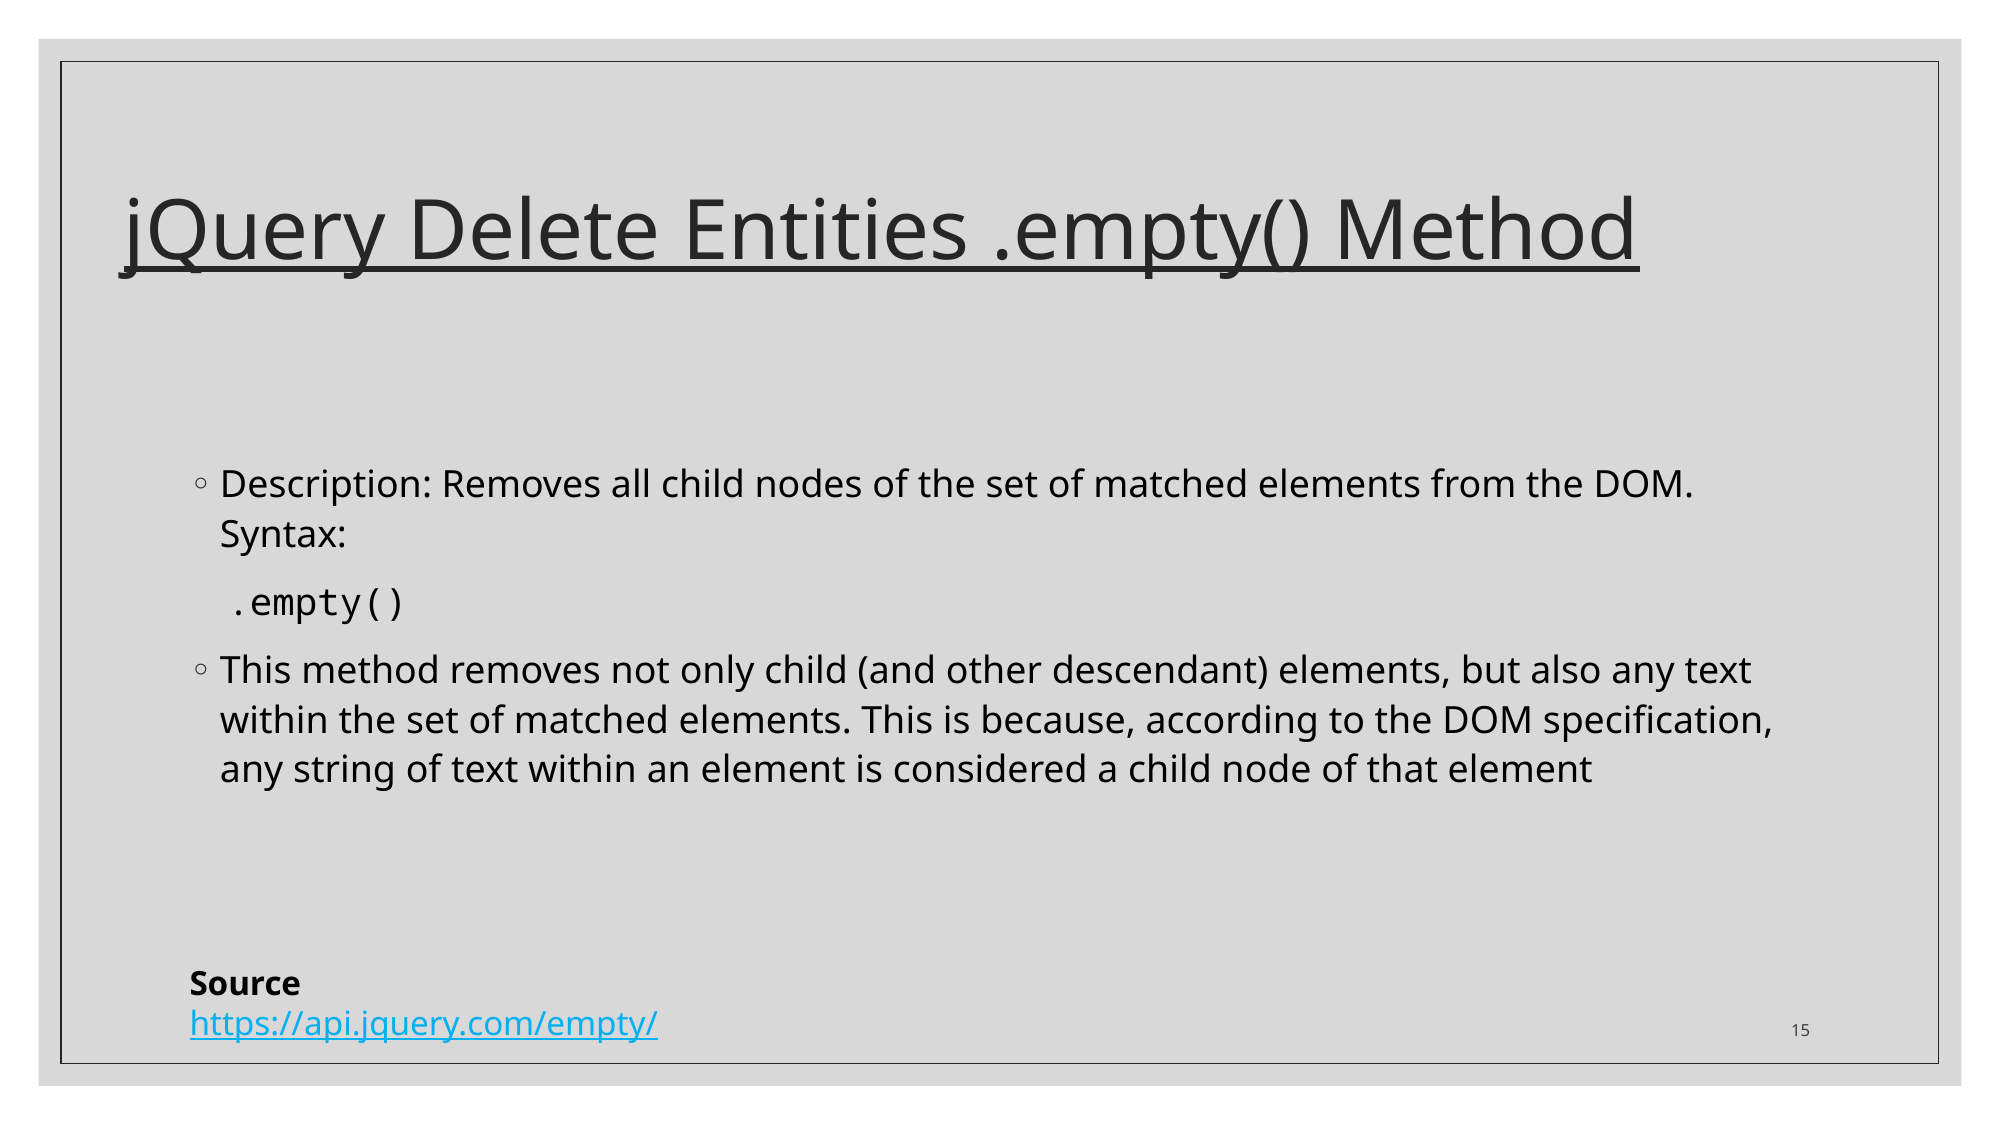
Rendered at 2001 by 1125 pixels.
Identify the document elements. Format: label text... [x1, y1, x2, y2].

list Description: Removes all child nodes of the set of matched elements from the DOM. Syntax: .empty() This method removes not only child (and other descendant) elements, but also any text within the set of matched elements. This is because, according to the DOM specification, any string of text within an element is considered a child node of that element [174, 448, 1825, 942]
title jQuery Delete Entities .empty() Method [108, 120, 1884, 346]
text_box Source https://api.jquery.com/empty/ [174, 954, 1825, 1055]
